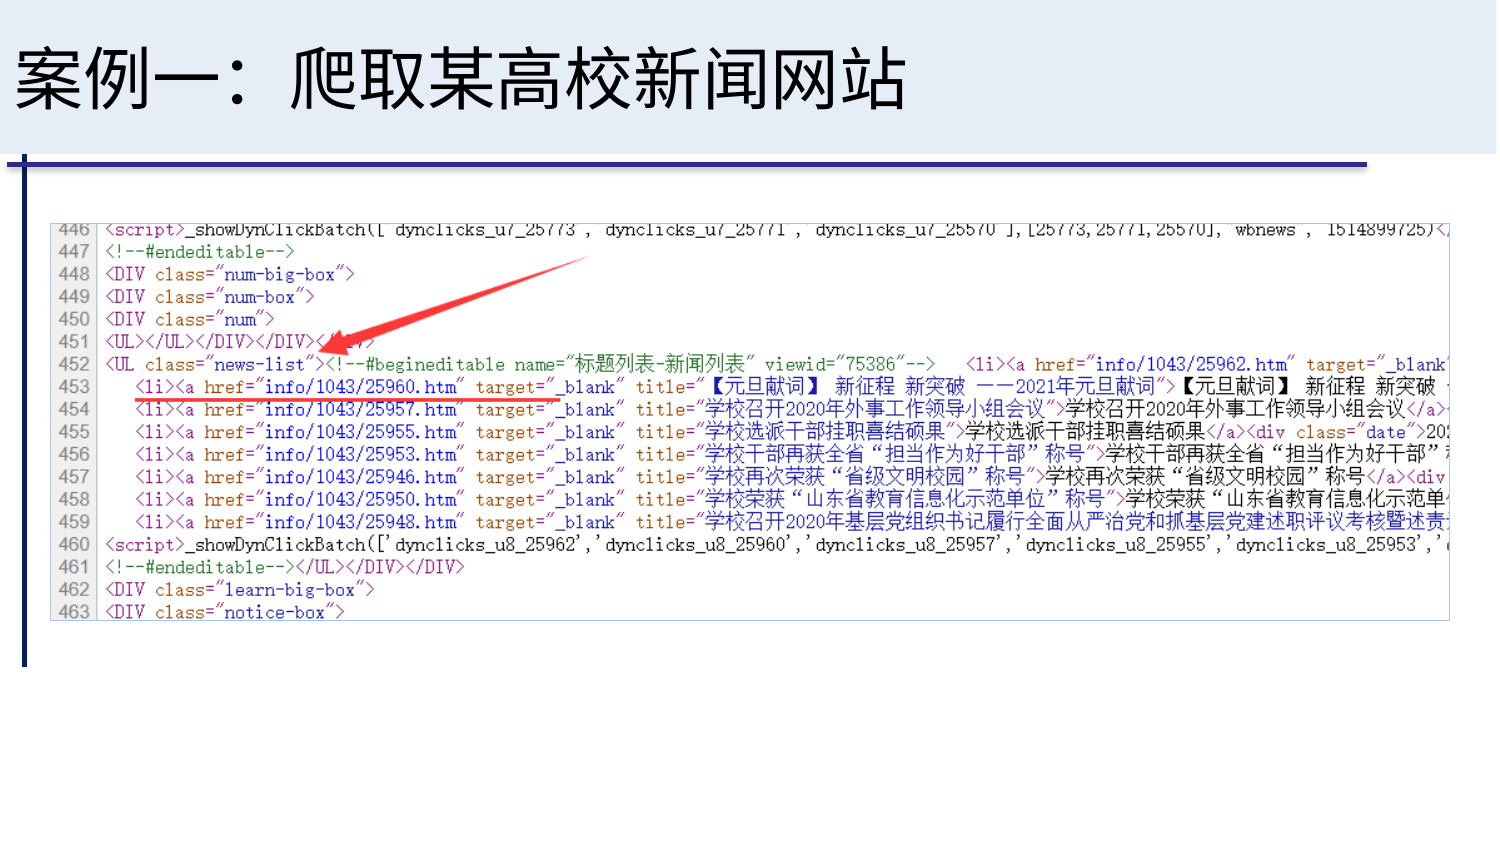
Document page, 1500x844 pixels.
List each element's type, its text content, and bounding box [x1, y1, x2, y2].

title 案例一：爬取某高校新闻网站 [0, 0, 1497, 154]
picture [50, 222, 1450, 621]
